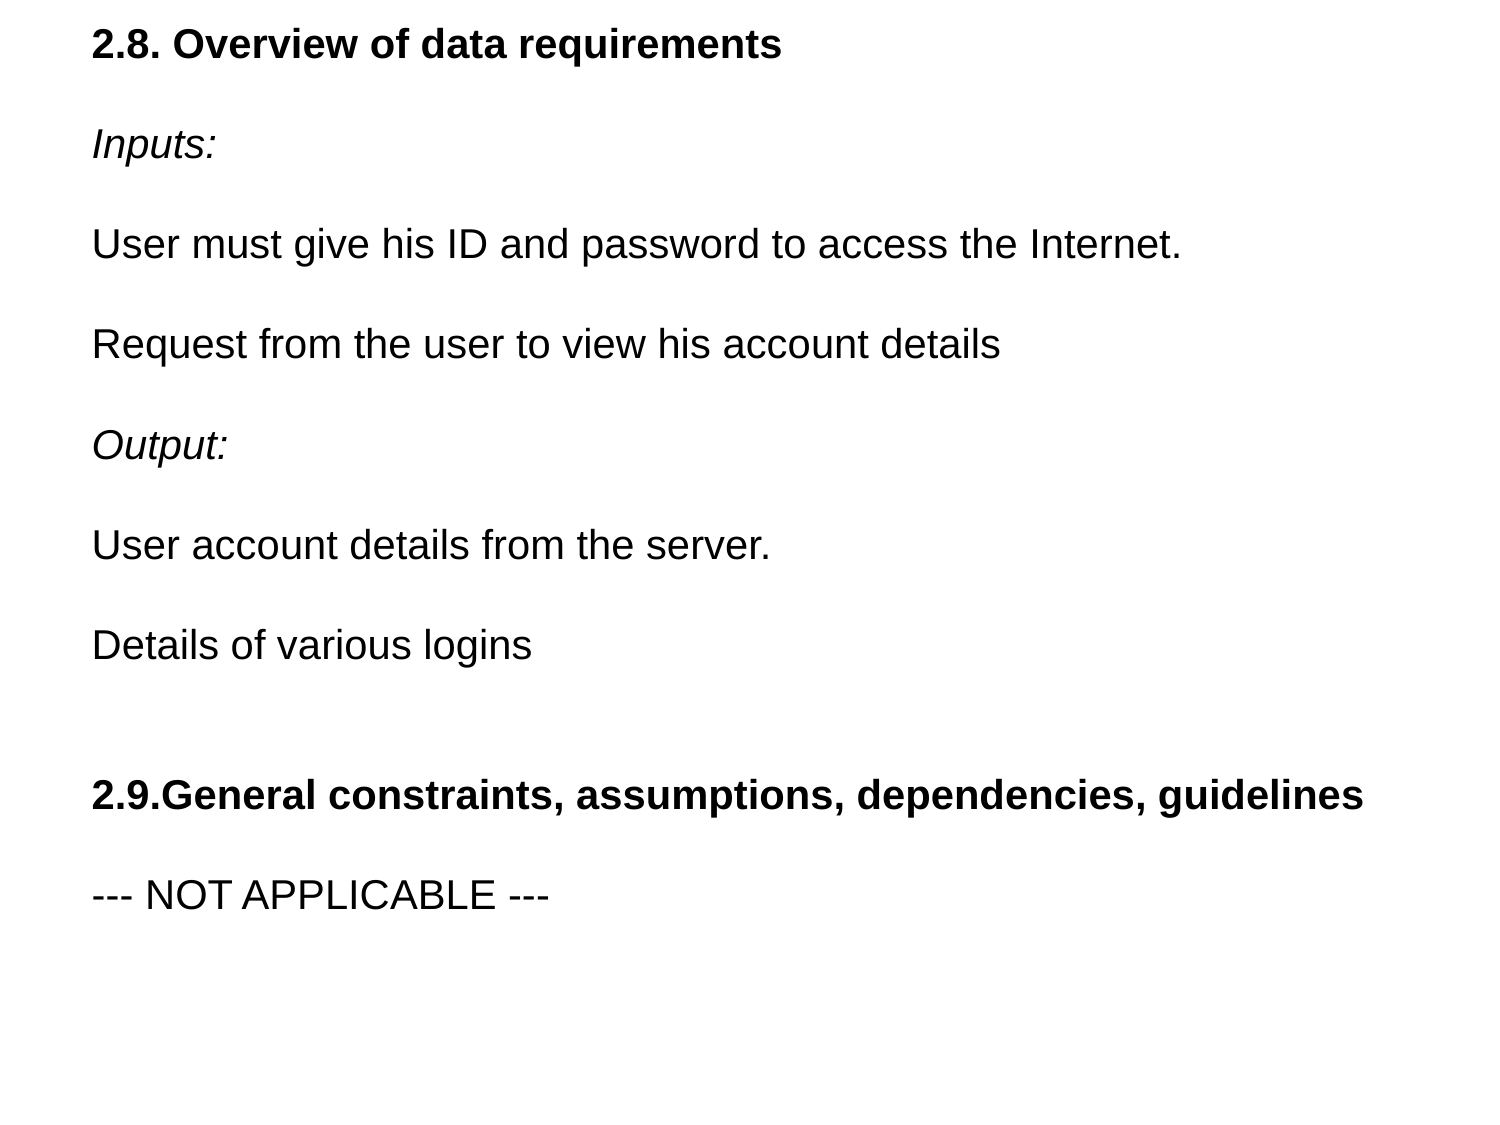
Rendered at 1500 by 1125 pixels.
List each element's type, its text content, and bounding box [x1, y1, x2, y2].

text_box 2.8. Overview of data requirements Inputs: User must give his ID and password to access the Internet. Request from the user to view his account details Output: User account details from the server. Details of various logins 2.9.General constraints, assumptions, dependencies, guidelines --- NOT APPLICABLE --- [76, 9, 1423, 926]
